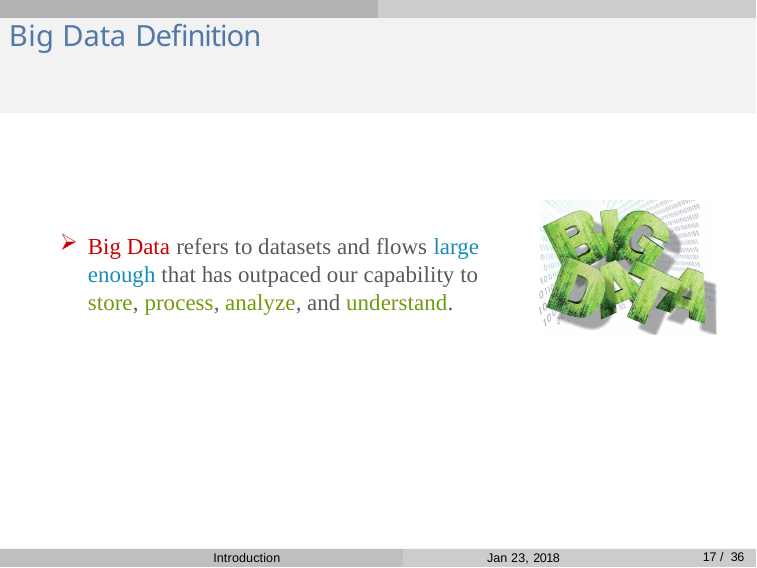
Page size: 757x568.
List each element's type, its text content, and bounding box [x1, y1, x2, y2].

text_box Big Data refers to datasets and flows large enough that has outpaced our capability to store, process, analyze, and understand. [57, 229, 494, 315]
text_box [0, 548, 403, 567]
title Big Data Definition [0, 18, 756, 113]
text_box Introduction [211, 550, 284, 565]
slide_number 17 / 36 [698, 549, 747, 567]
text_box Jan 23, 2018 [485, 550, 561, 565]
text_box [403, 548, 756, 567]
text_box [539, 200, 717, 335]
